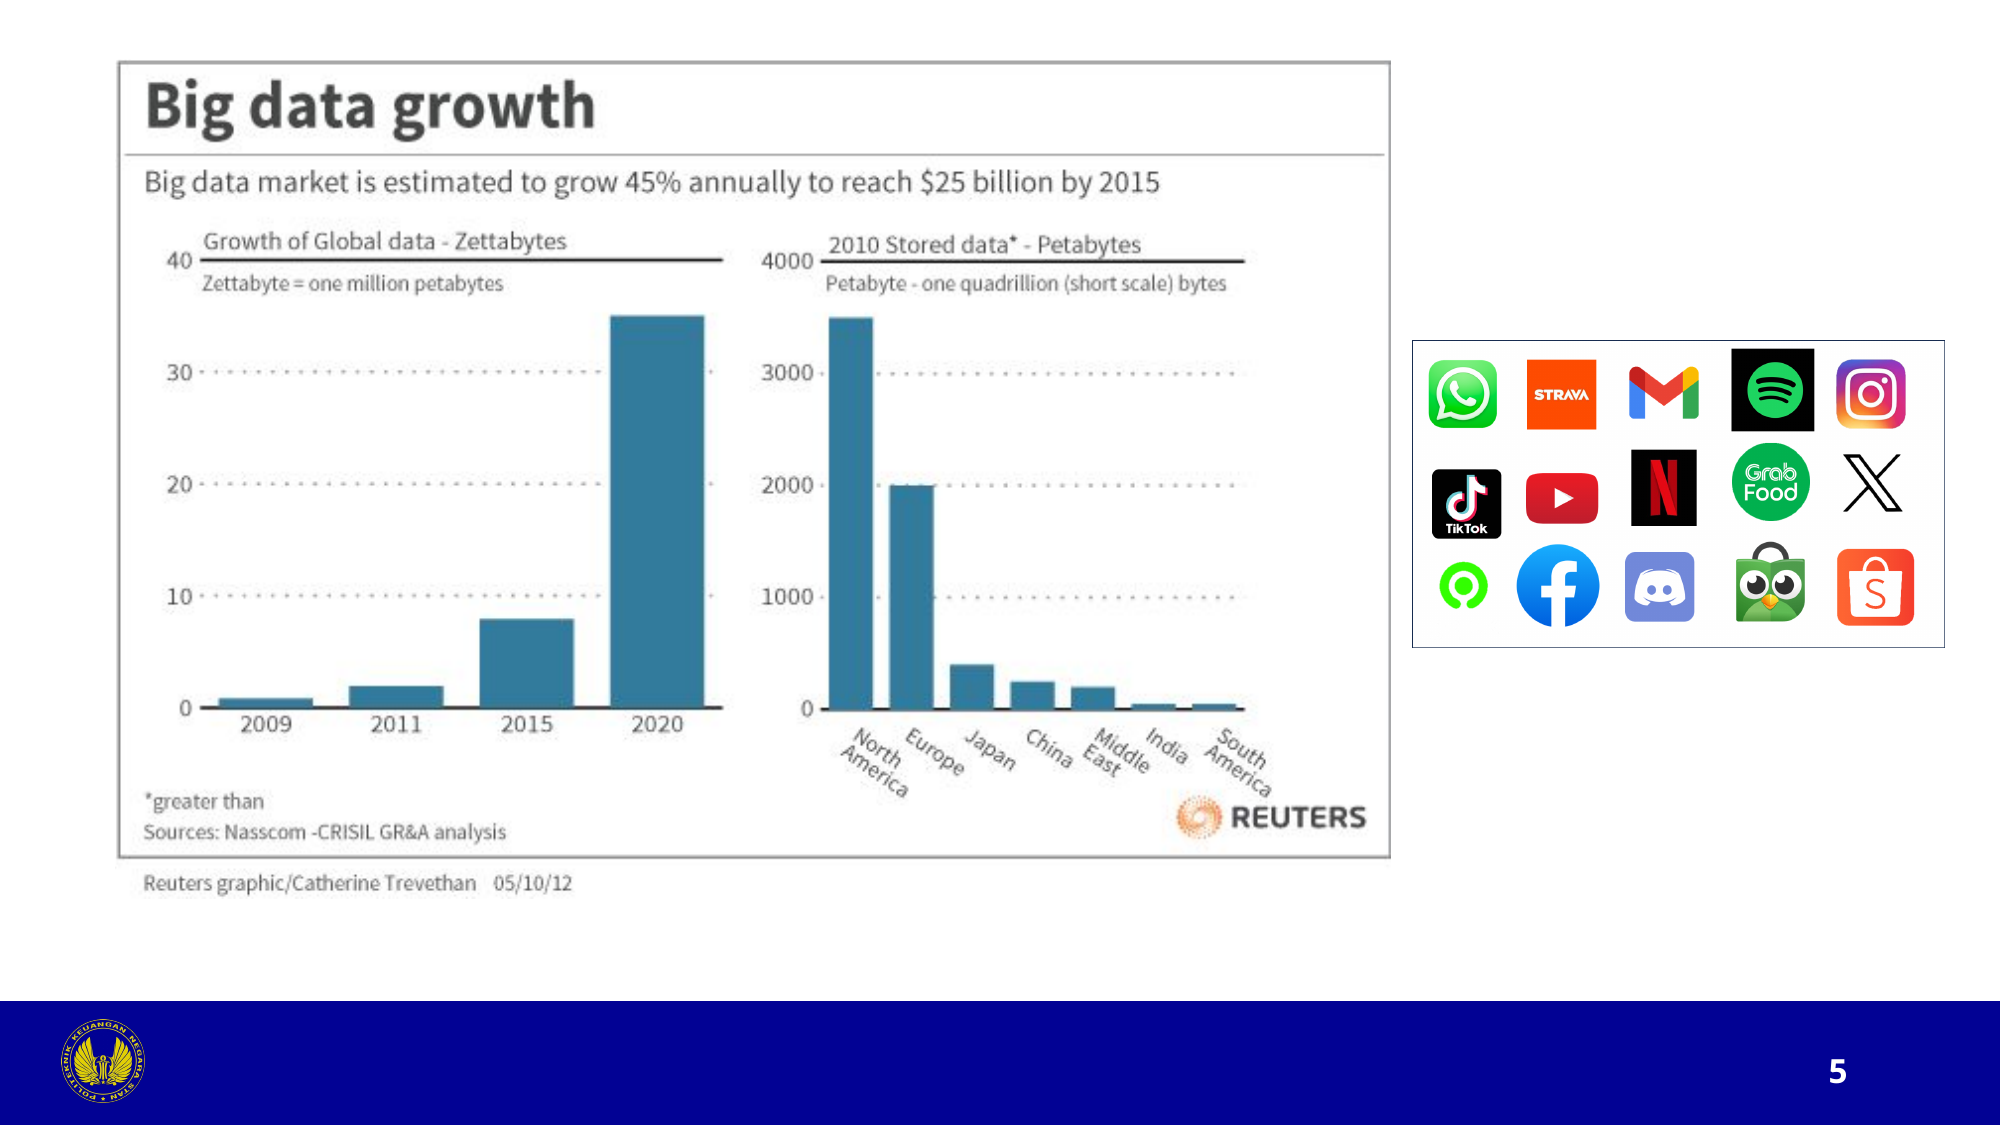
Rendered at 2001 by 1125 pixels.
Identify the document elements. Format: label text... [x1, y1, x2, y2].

picture [1411, 340, 1945, 649]
picture [61, 1019, 145, 1103]
slide_number 5 [1412, 1042, 1863, 1103]
picture [114, 59, 1391, 899]
